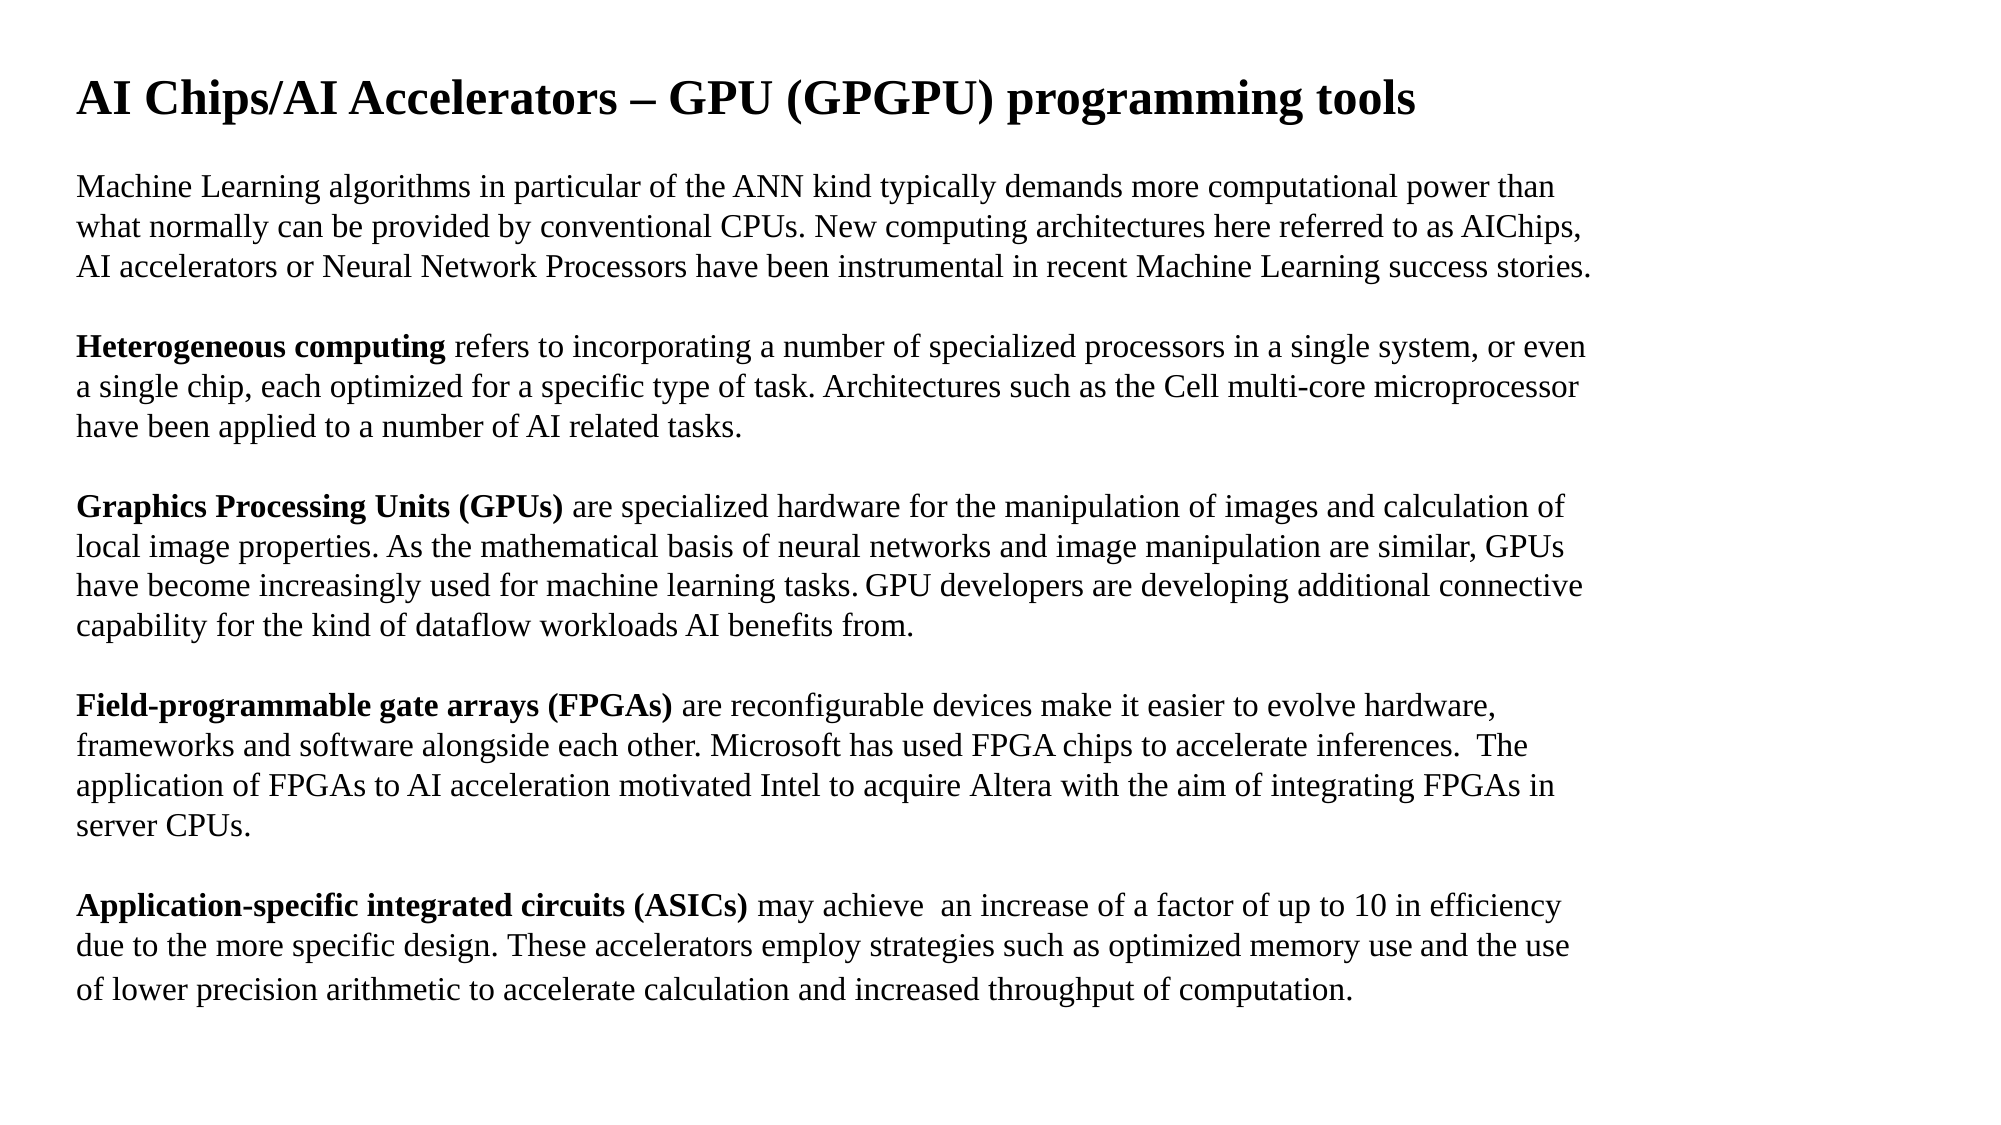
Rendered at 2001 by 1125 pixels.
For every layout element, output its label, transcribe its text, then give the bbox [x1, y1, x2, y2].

text_box AI Chips/AI Accelerators – GPU (GPGPU) programming tools Machine Learning algorithms in particular of the ANN kind typically demands more computational power than what normally can be provided by conventional CPUs. New computing architectures here referred to as AIChips, AI accelerators or Neural Network Processors have been instrumental in recent Machine Learning success stories. Heterogeneous computing refers to incorporating a number of specialized processors in a single system, or even a single chip, each optimized for a specific type of task. Architectures such as the Cell multi-core microprocessor have been applied to a number of AI related tasks. Graphics Processing Units (GPUs) are specialized hardware for the manipulation of images and calculation of local image properties. As the mathematical basis of neural networks and image manipulation are similar, GPUs have become increasingly used for machine learning tasks. GPU developers are developing additional connective capability for the kind of dataflow workloads AI benefits from. Field-programmable gate arrays (FPGAs) are reconfigurable devices make it easier to evolve hardware, frameworks and software alongside each other. Microsoft has used FPGA chips to accelerate inferences. The application of FPGAs to AI acceleration motivated Intel to acquire Altera with the aim of integrating FPGAs in server CPUs. Application-specific integrated circuits (ASICs) may achieve an increase of a factor of up to 10 in efficiency due to the more specific design. These accelerators employ strategies such as optimized memory use and the use of lower precision arithmetic to accelerate calculation and increased throughput of computation. [61, 57, 1618, 1125]
